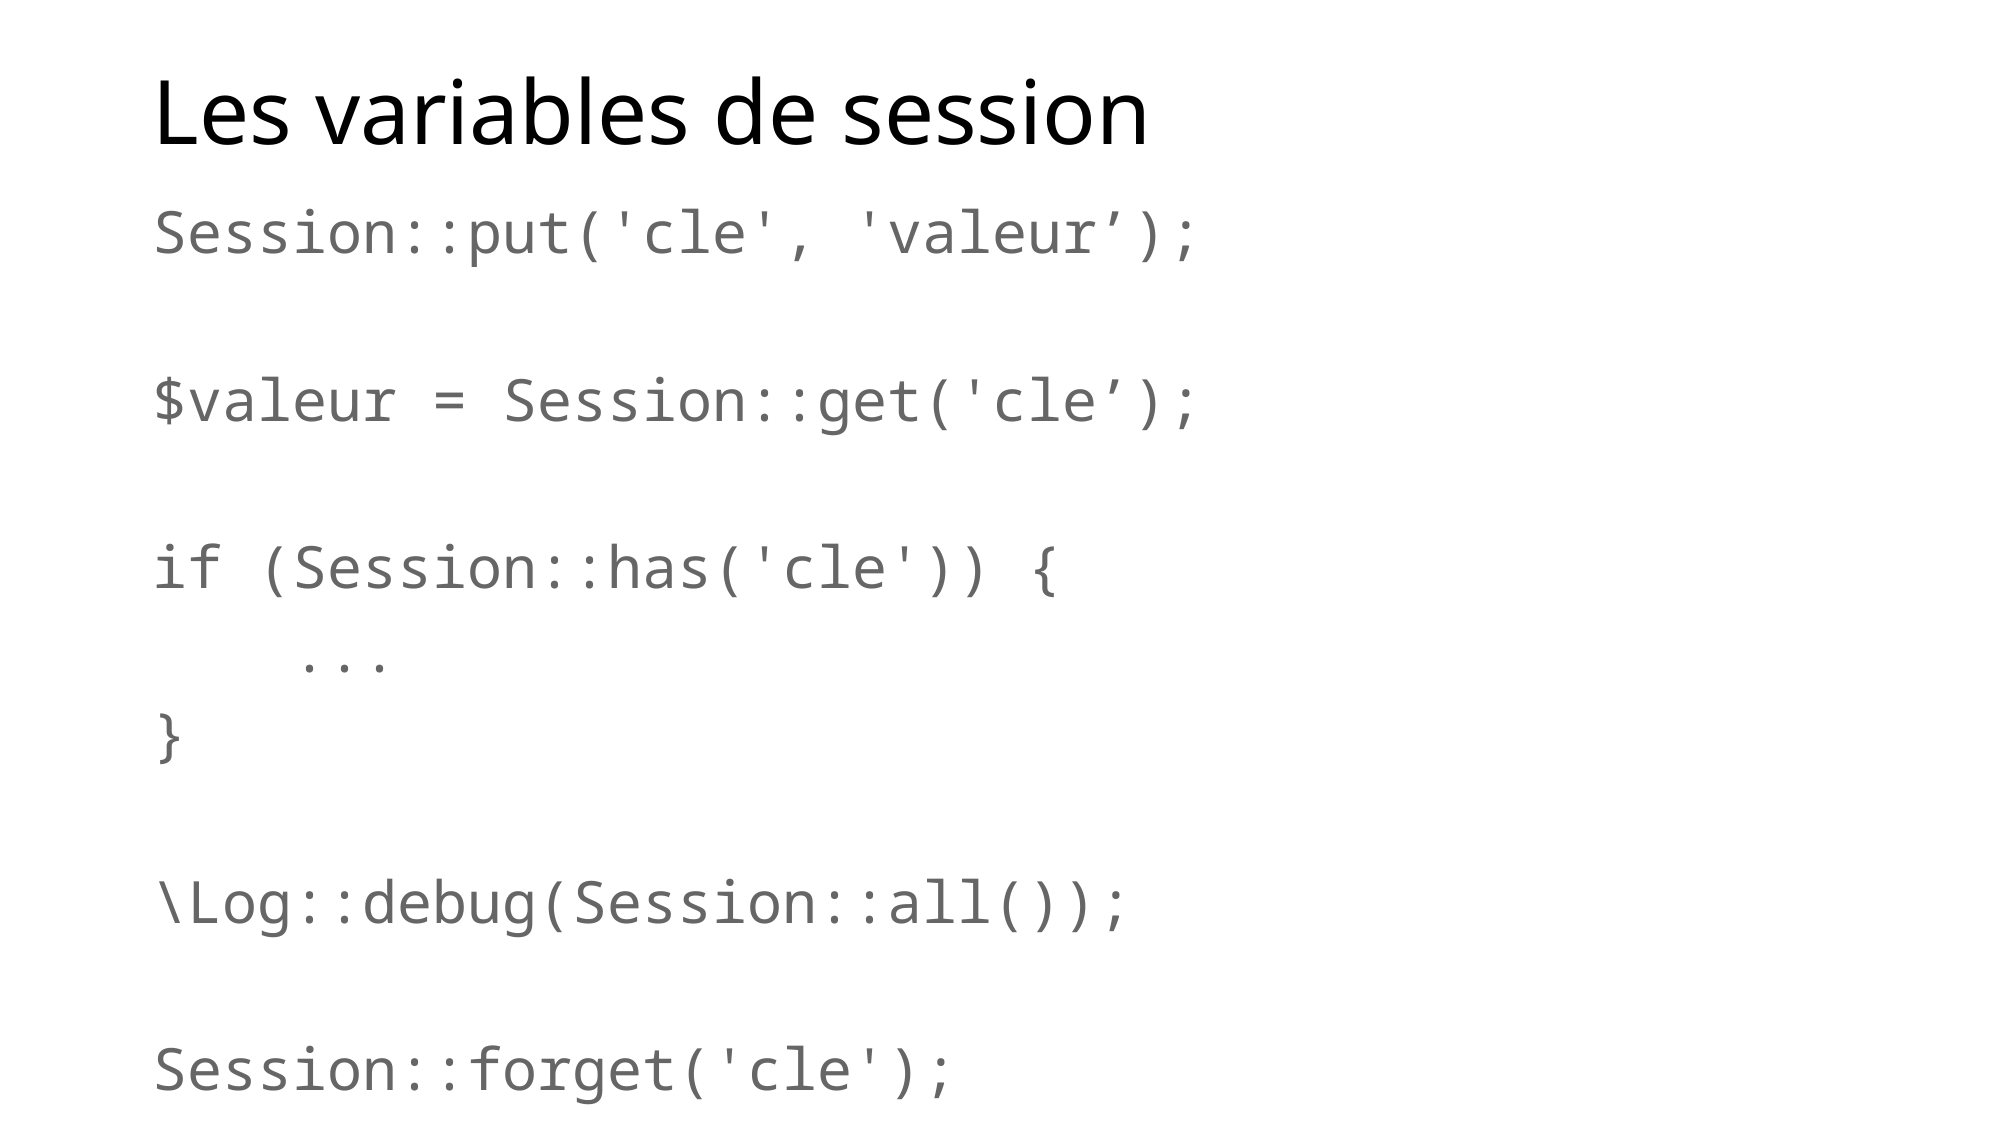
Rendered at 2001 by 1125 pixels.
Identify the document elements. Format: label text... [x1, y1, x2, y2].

list Session::put('cle', 'valeur’); $valeur = Session::get('cle’); if (Session::has('cle')) { ... } \Log::debug(Session::all()); Session::forget('cle'); [137, 195, 1863, 1125]
title Les variables de session [137, 59, 1863, 172]
